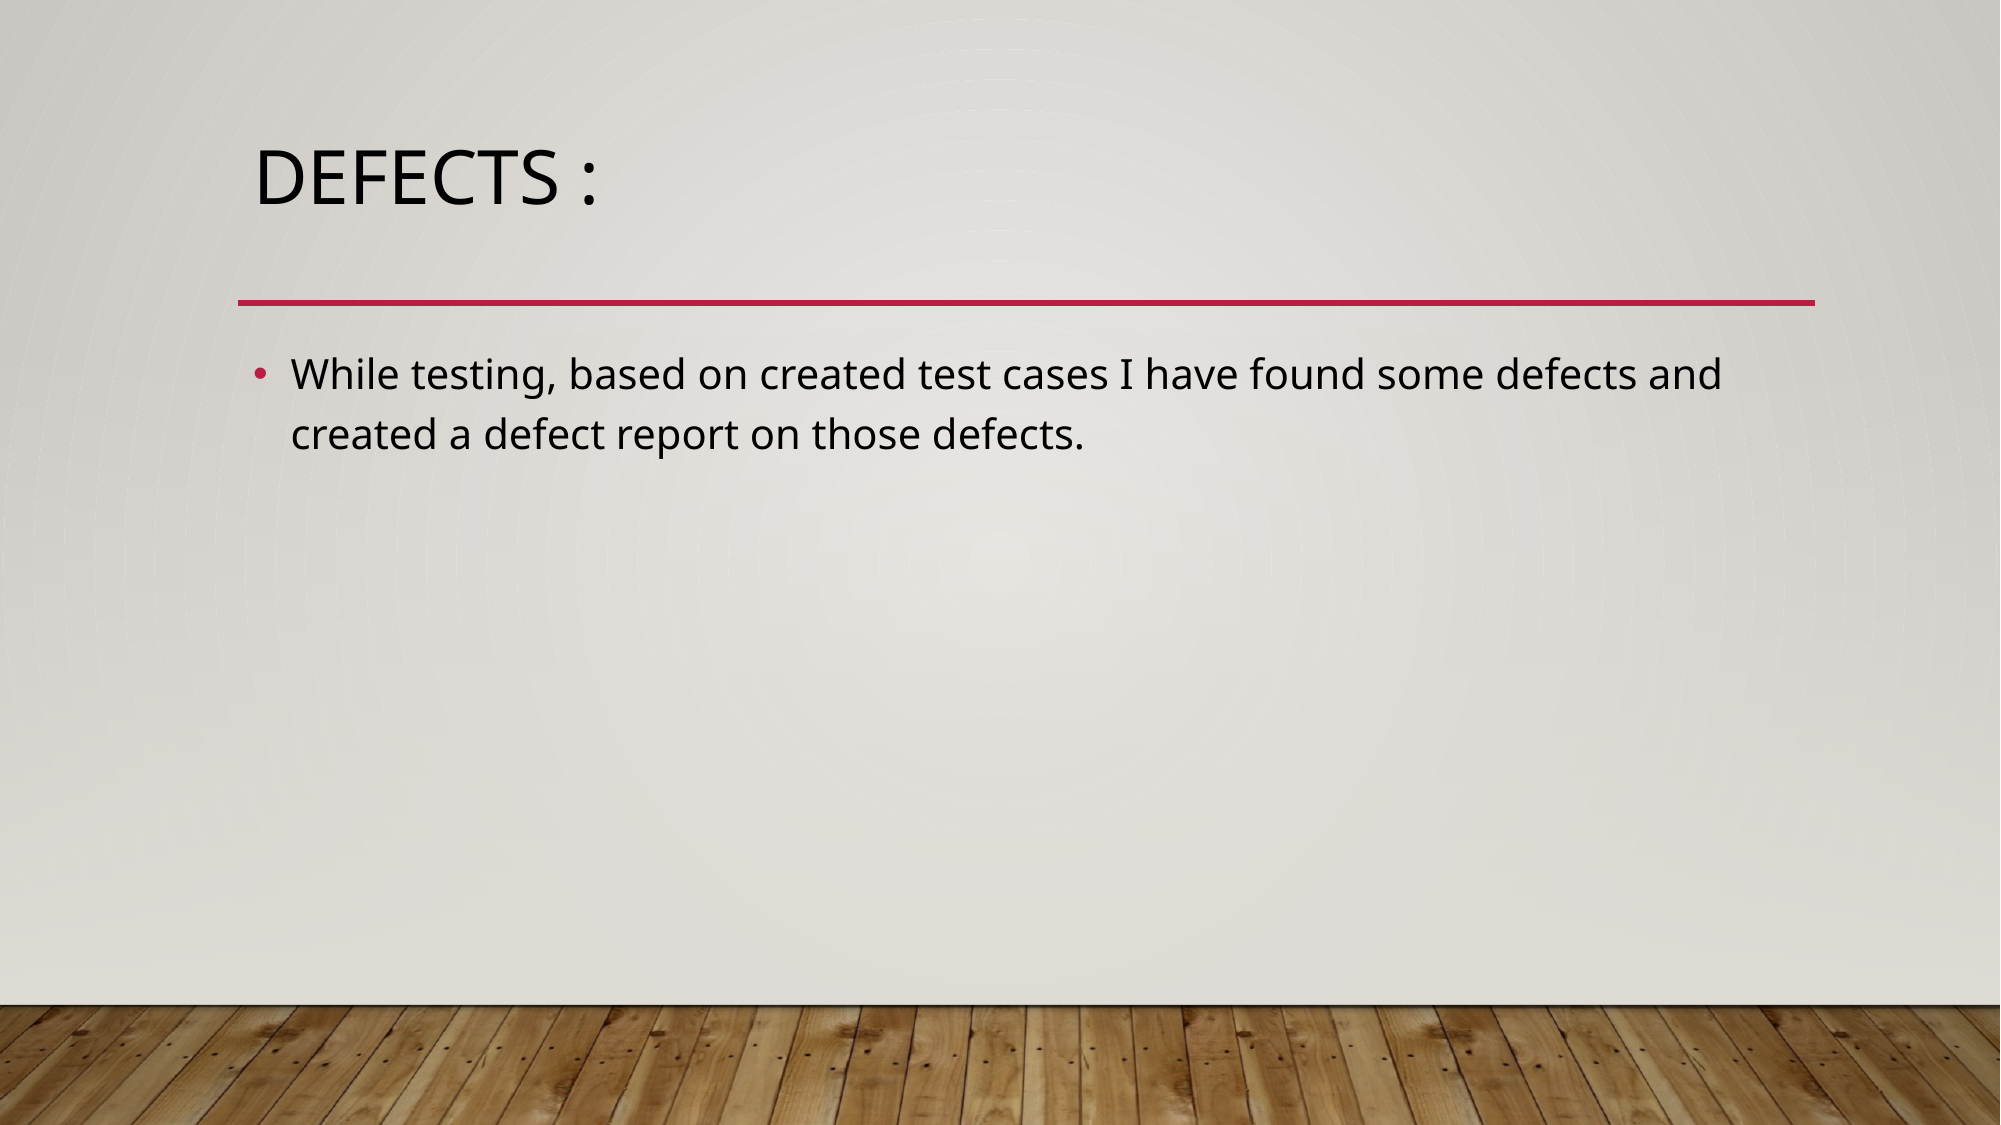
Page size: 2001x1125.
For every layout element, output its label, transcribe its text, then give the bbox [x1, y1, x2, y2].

picture [0, 1005, 2000, 1125]
title Defects : [238, 131, 1814, 305]
list While testing, based on created test cases I have found some defects and created a defect report on those defects. [238, 330, 1814, 782]
